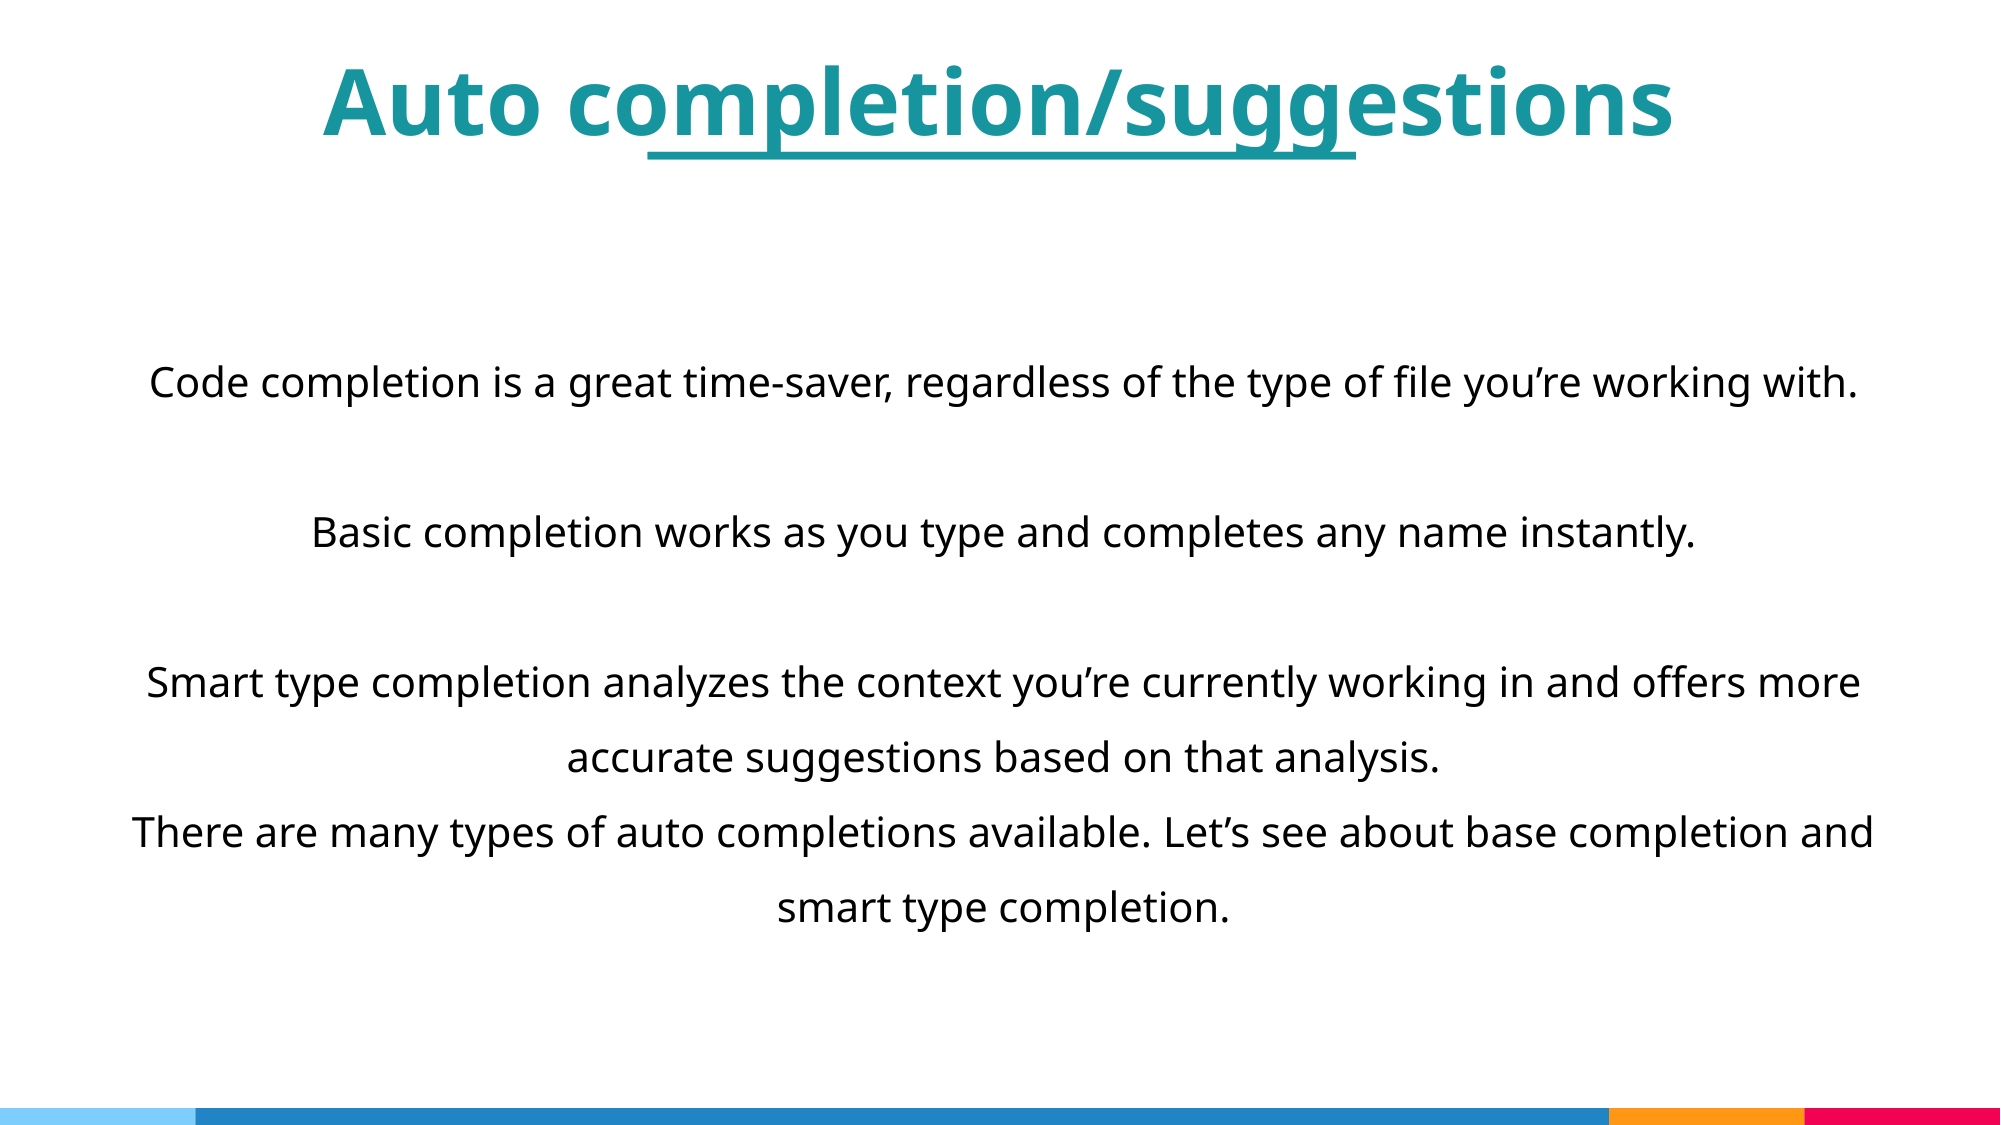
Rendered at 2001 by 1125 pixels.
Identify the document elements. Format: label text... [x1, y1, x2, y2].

text_box Code completion is a great time-saver, regardless of the type of file you’re working with. Basic completion works as you type and completes any name instantly. Smart type completion analyzes the context you’re currently working in and offers more accurate suggestions based on that analysis. There are many types of auto completions available. Let’s see about base completion and smart type completion. [99, 323, 1909, 852]
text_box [140, 39, 1859, 160]
